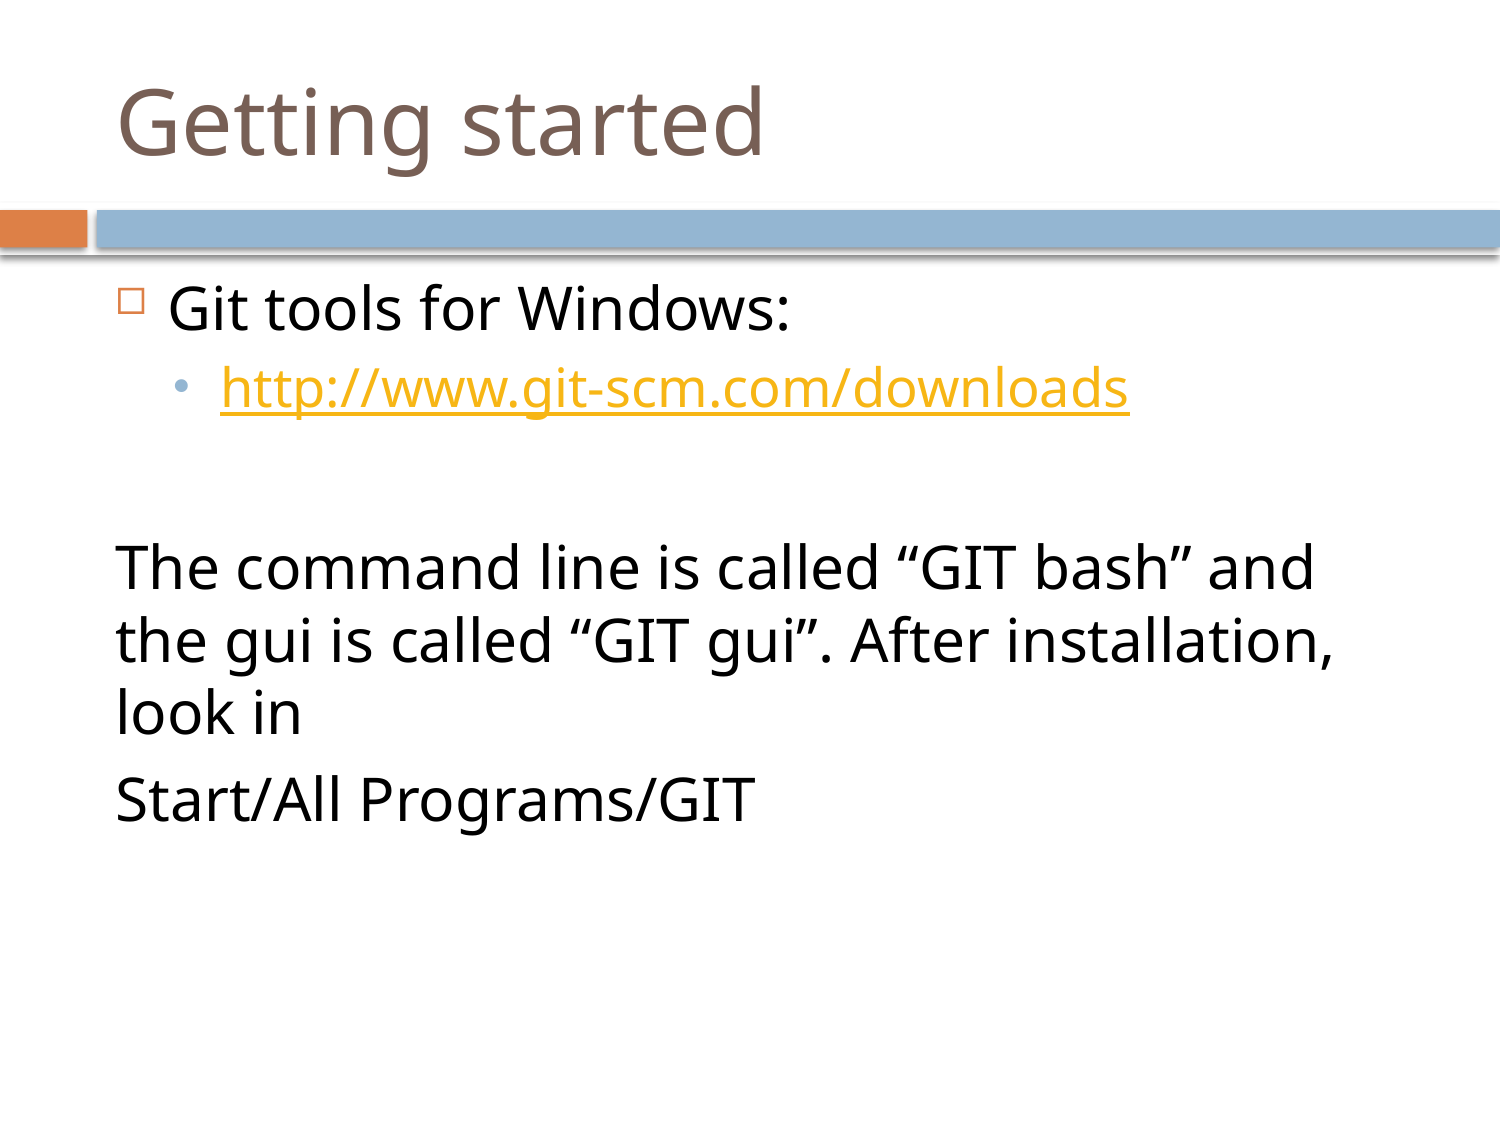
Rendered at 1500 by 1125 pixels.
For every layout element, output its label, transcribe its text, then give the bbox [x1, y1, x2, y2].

title Getting started [100, 37, 1438, 200]
list Git tools for Windows: http://www.git-scm.com/downloads The command line is called “GIT bash” and the gui is called “GIT gui”. After installation, look in Start/All Programs/GIT [100, 262, 1438, 1000]
